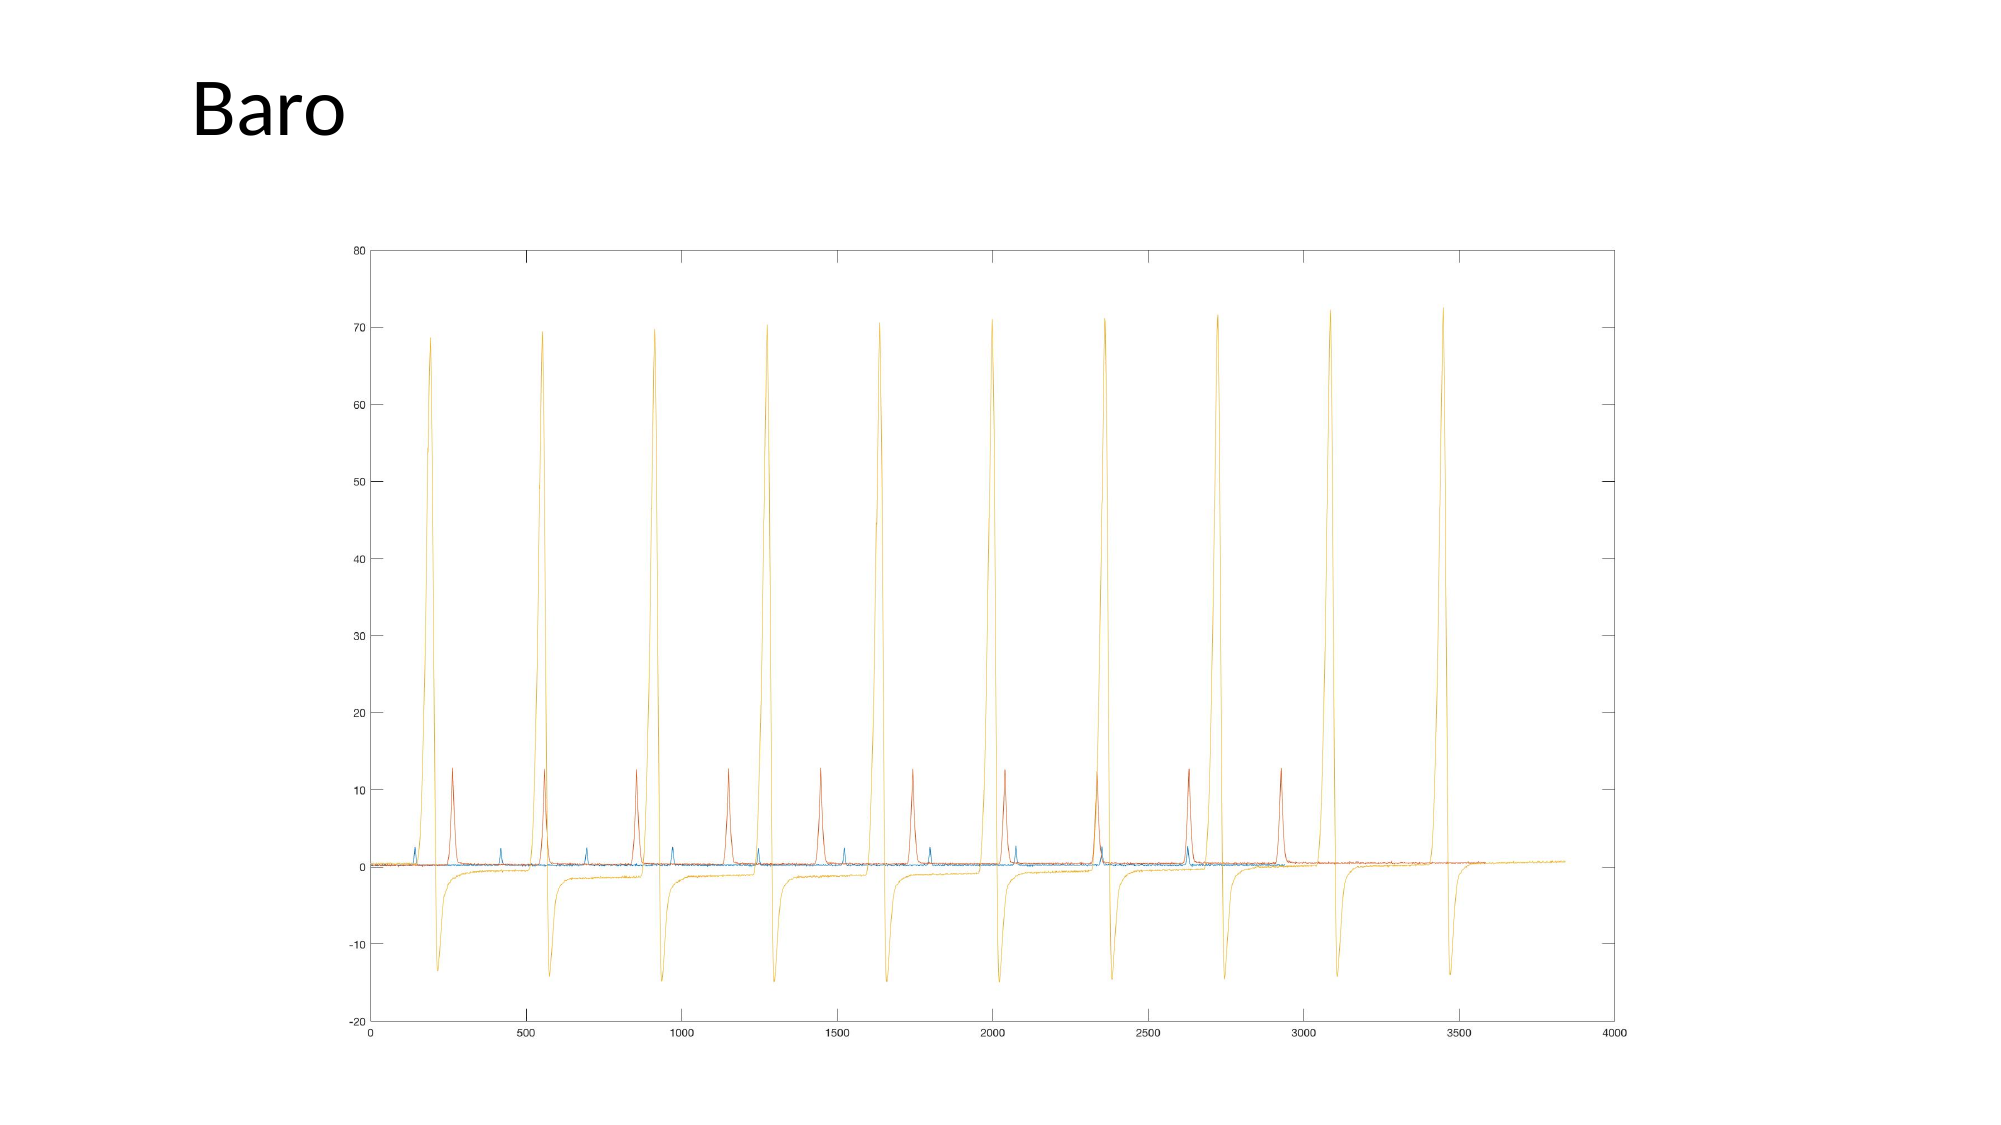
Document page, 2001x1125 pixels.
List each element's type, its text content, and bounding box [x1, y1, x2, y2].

picture [161, 178, 1768, 1125]
title Baro [176, 56, 1753, 162]
